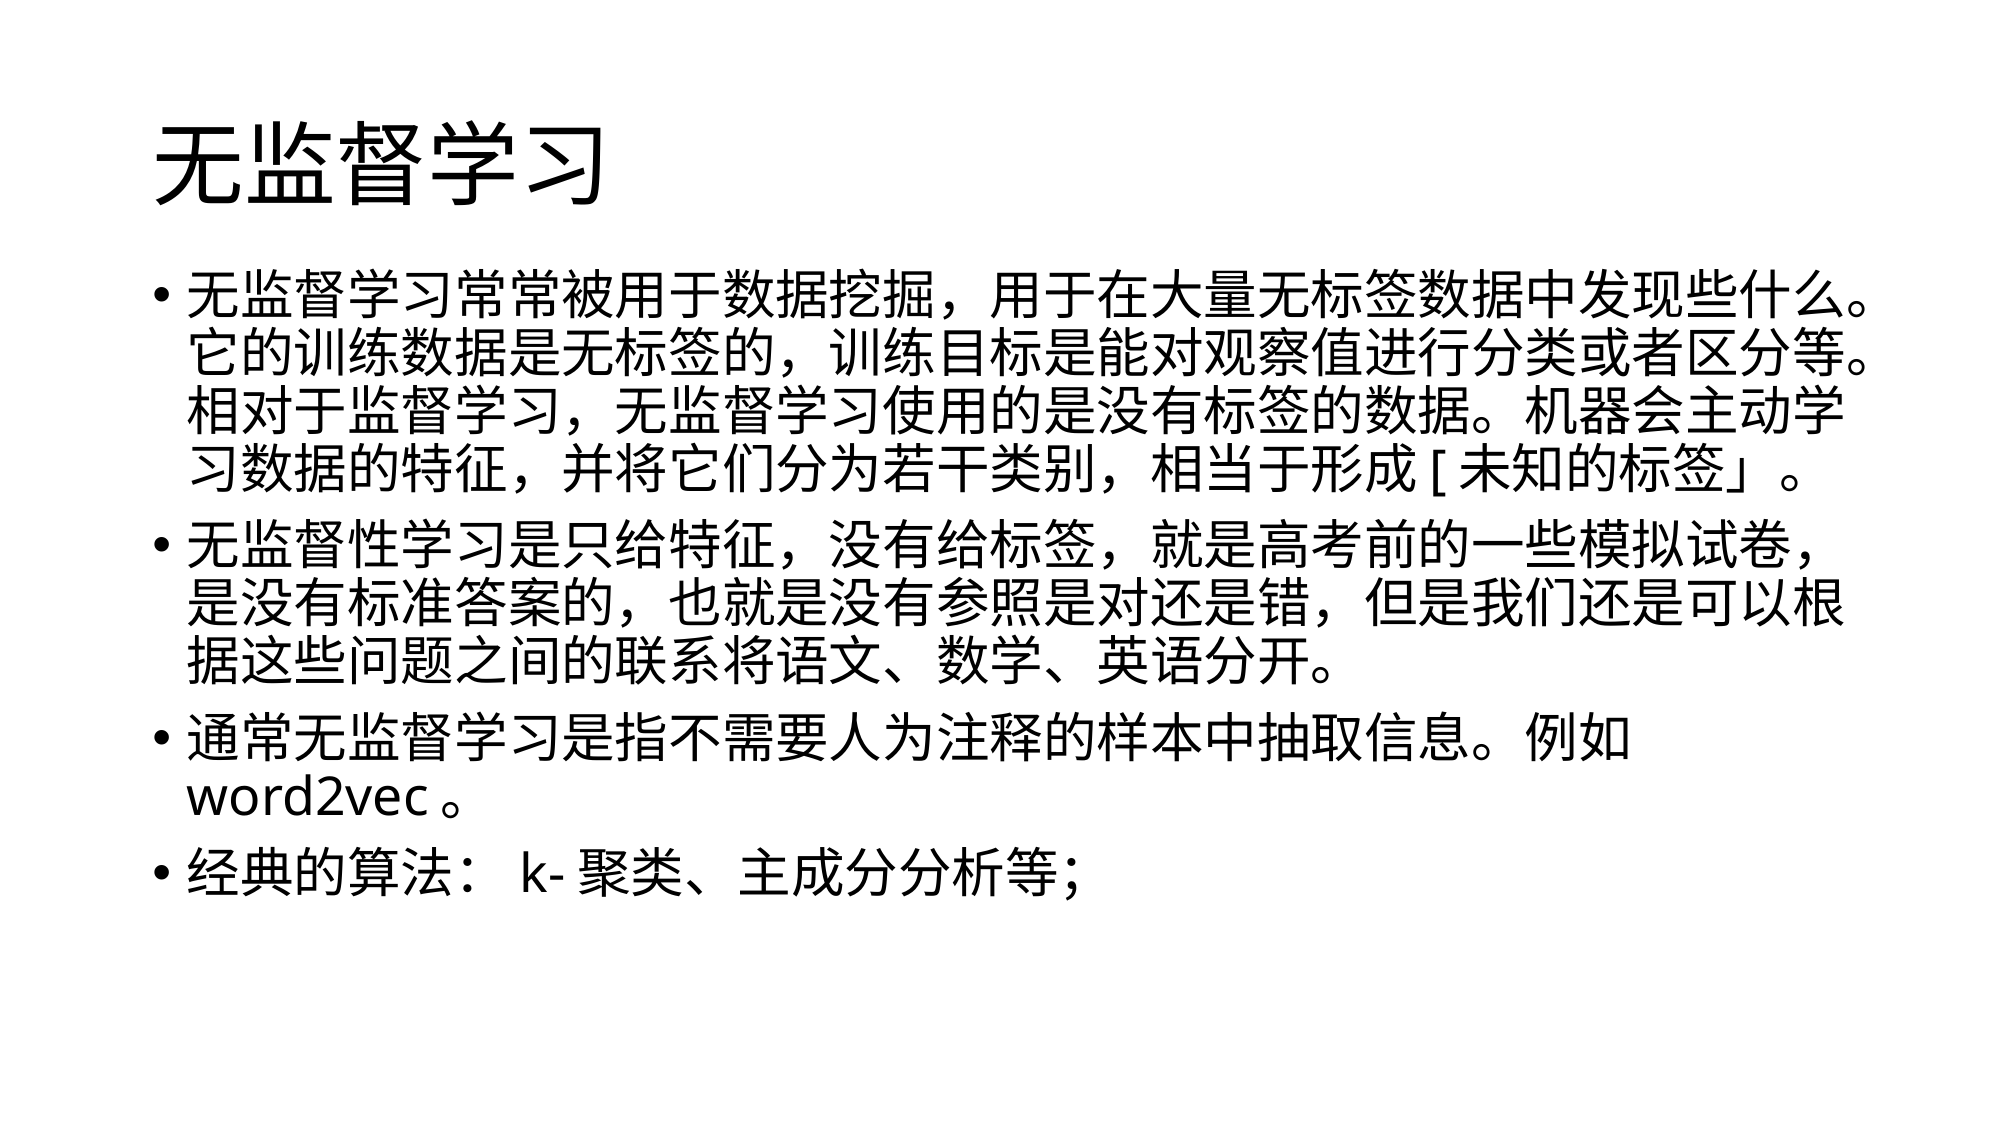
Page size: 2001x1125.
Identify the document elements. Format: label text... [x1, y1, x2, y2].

list 无监督学习常常被用于数据挖掘，用于在大量无标签数据中发现些什么。它的训练数据是无标签的，训练目标是能对观察值进行分类或者区分等。相对于监督学习，无监督学习使用的是没有标签的数据。机器会主动学习数据的特征，并将它们分为若干类别，相当于形成[未知的标签」。 无监督性学习是只给特征，没有给标签，就是高考前的一些模拟试卷，是没有标准答案的，也就是没有参照是对还是错，但是我们还是可以根据这些问题之间的联系将语文、数学、英语分开。 通常无监督学习是指不需要人为注释的样本中抽取信息。例如word2vec。 经典的算法：k-聚类、主成分分析等； [137, 260, 1863, 975]
title 无监督学习 [137, 59, 1863, 260]
